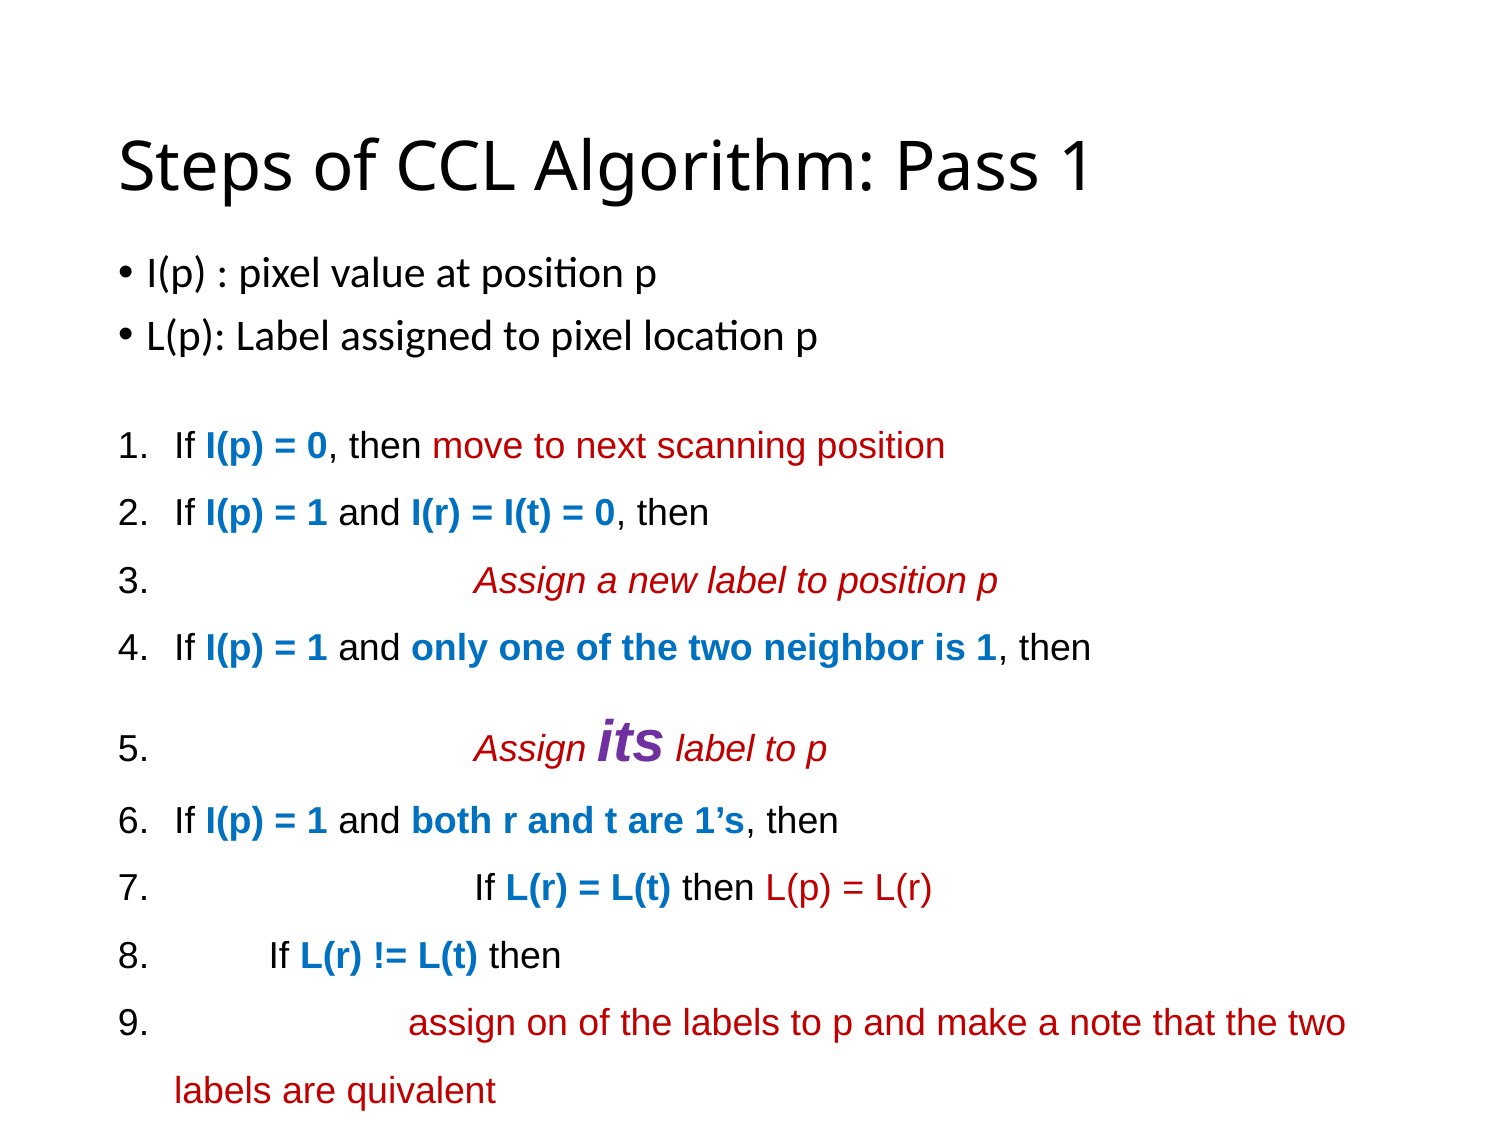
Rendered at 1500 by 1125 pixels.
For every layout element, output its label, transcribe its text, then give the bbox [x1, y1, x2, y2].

text_box If I(p) = 0, then move to next scanning position If I(p) = 1 and I(r) = I(t) = 0, then Assign a new label to position p If I(p) = 1 and only one of the two neighbor is 1, then Assign its label to p If I(p) = 1 and both r and t are 1’s, then If L(r) = L(t) then L(p) = L(r) If L(r) != L(t) then assign on of the labels to p and make a note that the two labels are quivalent [103, 390, 1397, 1118]
list I(p) : pixel value at position p L(p): Label assigned to pixel location p [103, 242, 1397, 374]
title Steps of CCL Algorithm: Pass 1 [103, 59, 1397, 242]
